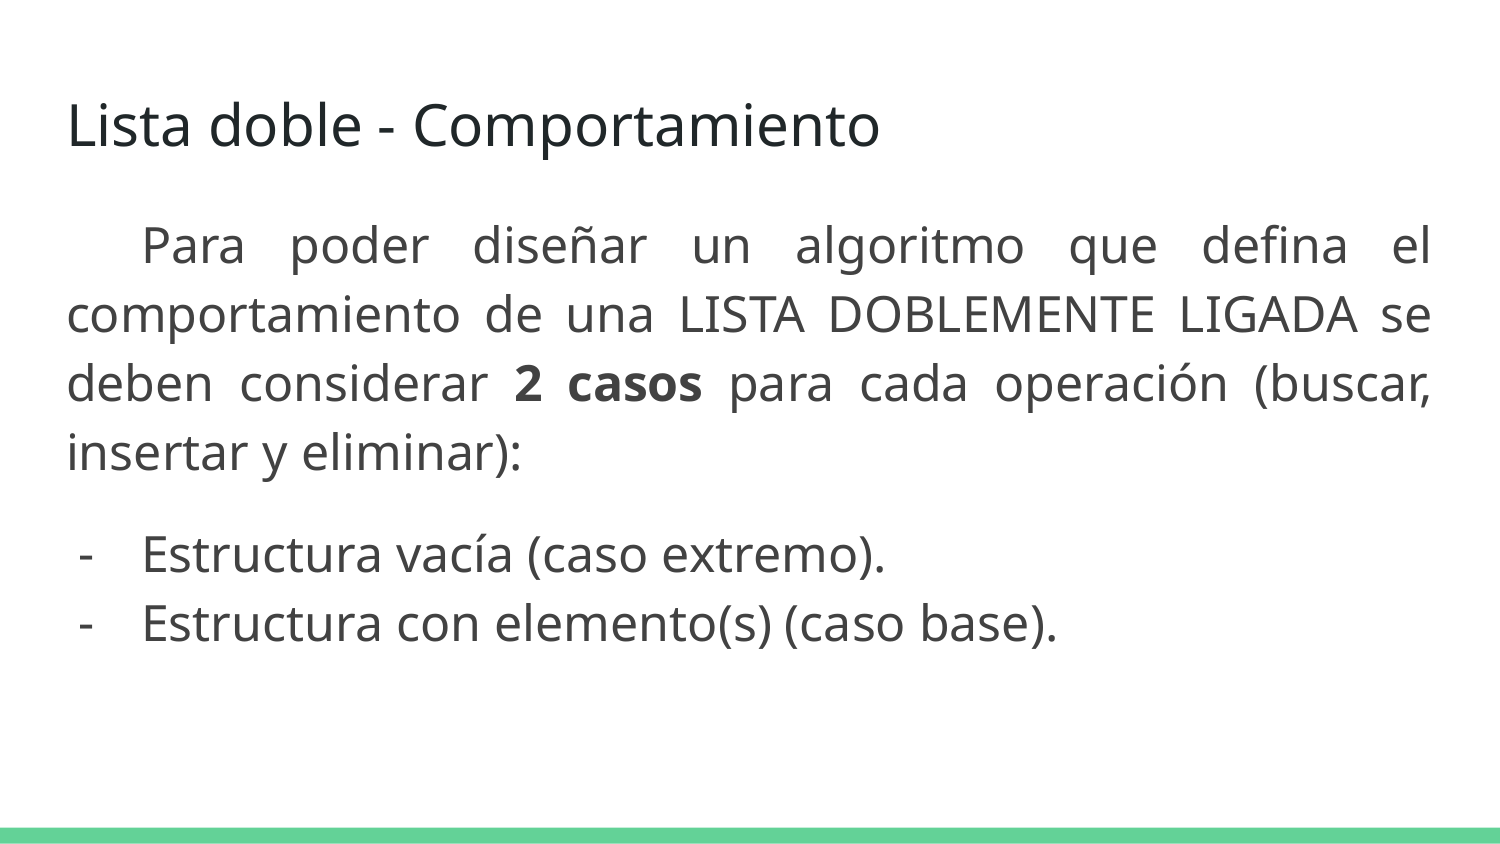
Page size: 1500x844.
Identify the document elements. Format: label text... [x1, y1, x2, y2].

list Para poder diseñar un algoritmo que defina el comportamiento de una LISTA DOBLEMENTE LIGADA se deben considerar 2 casos para cada operación (buscar, insertar y eliminar): Estructura vacía (caso extremo). Estructura con elemento(s) (caso base). [51, 189, 1449, 808]
title Lista doble - Comportamiento [51, 72, 1449, 167]
